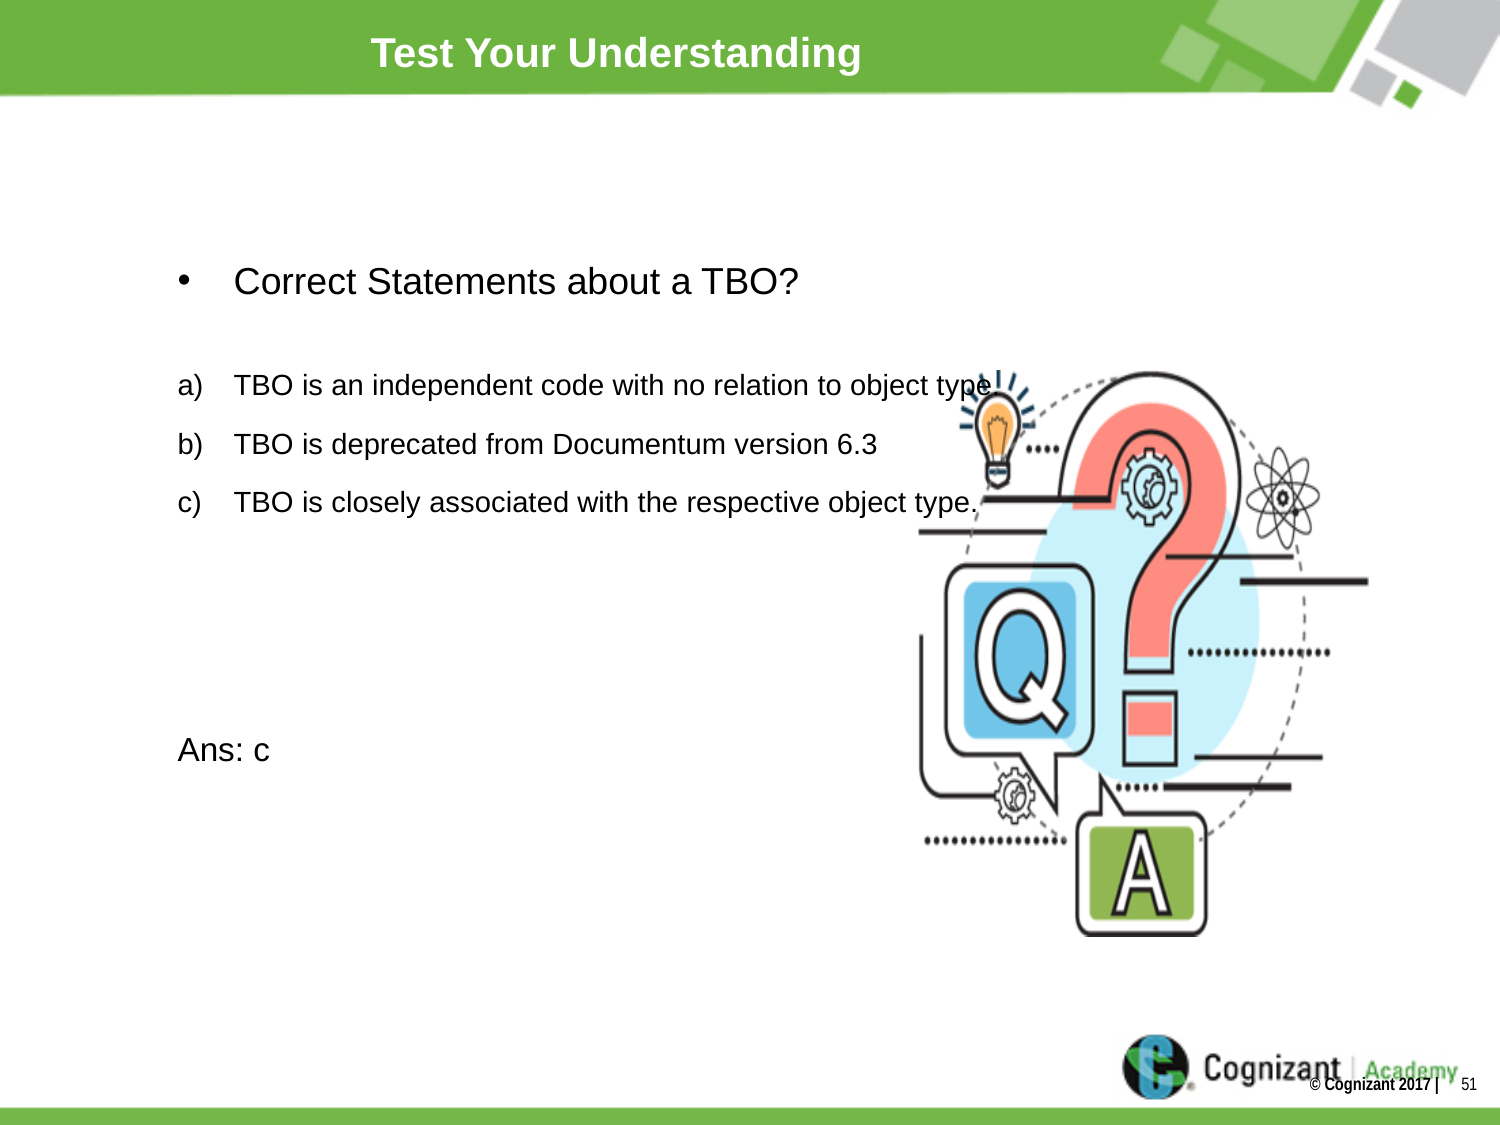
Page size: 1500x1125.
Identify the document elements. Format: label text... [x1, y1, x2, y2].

title Test Your Understanding [355, 0, 1398, 103]
list Correct Statements about a TBO? TBO is an independent code with no relation to object type. TBO is deprecated from Documentum version 6.3 TBO is closely associated with the respective object type. Ans: c [162, 249, 1271, 963]
picture [0, 0, 1500, 1125]
